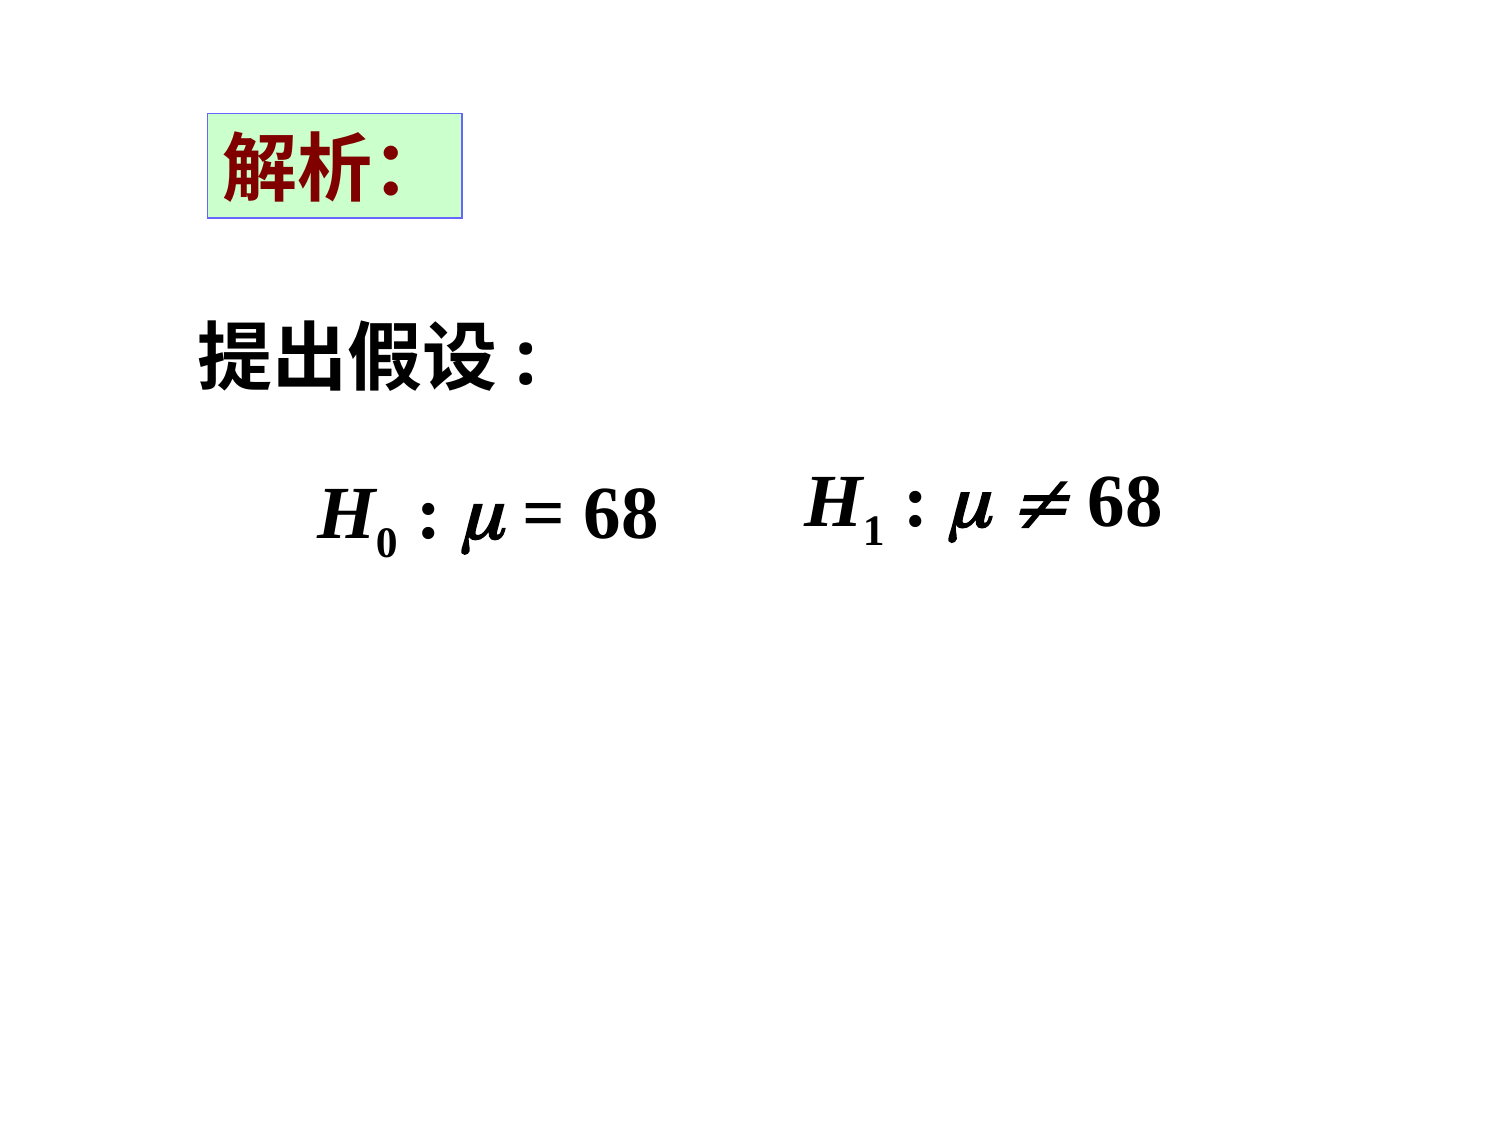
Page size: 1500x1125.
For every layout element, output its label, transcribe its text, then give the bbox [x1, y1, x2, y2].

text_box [796, 443, 1342, 592]
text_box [300, 455, 792, 562]
text_box 解析： [207, 113, 463, 219]
text_box 提出假设: [182, 302, 552, 408]
